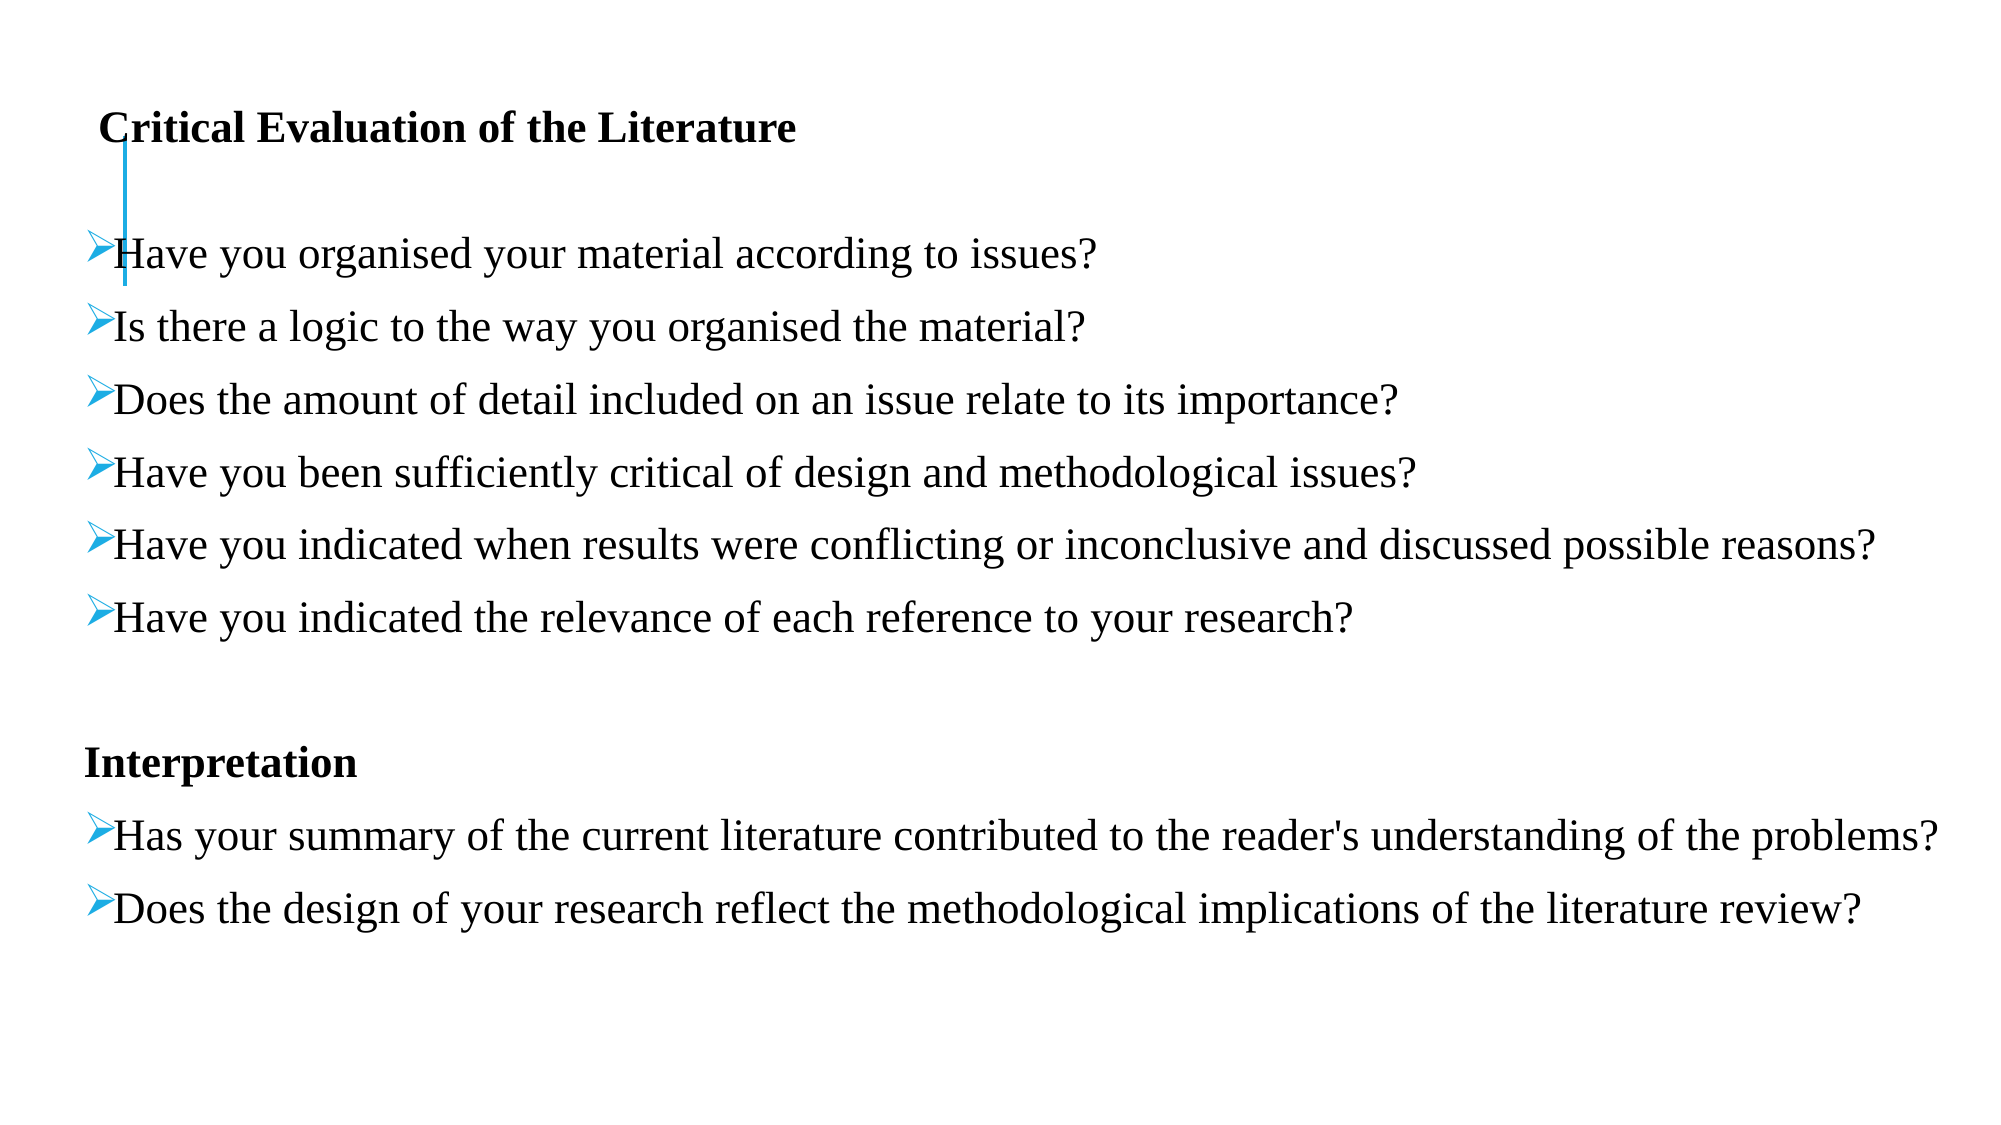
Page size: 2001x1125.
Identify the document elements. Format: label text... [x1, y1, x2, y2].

list Critical Evaluation of the Literature Have you organised your material according to issues? Is there a logic to the way you organised the material? Does the amount of detail included on an issue relate to its importance? Have you been sufficiently critical of design and methodological issues? Have you indicated when results were conflicting or inconclusive and discussed possible reasons? Have you indicated the relevance of each reference to your research? Interpretation Has your summary of the current literature contributed to the reader's understanding of the problems? Does the design of your research reflect the methodological implications of the literature review? [76, 96, 1963, 1080]
